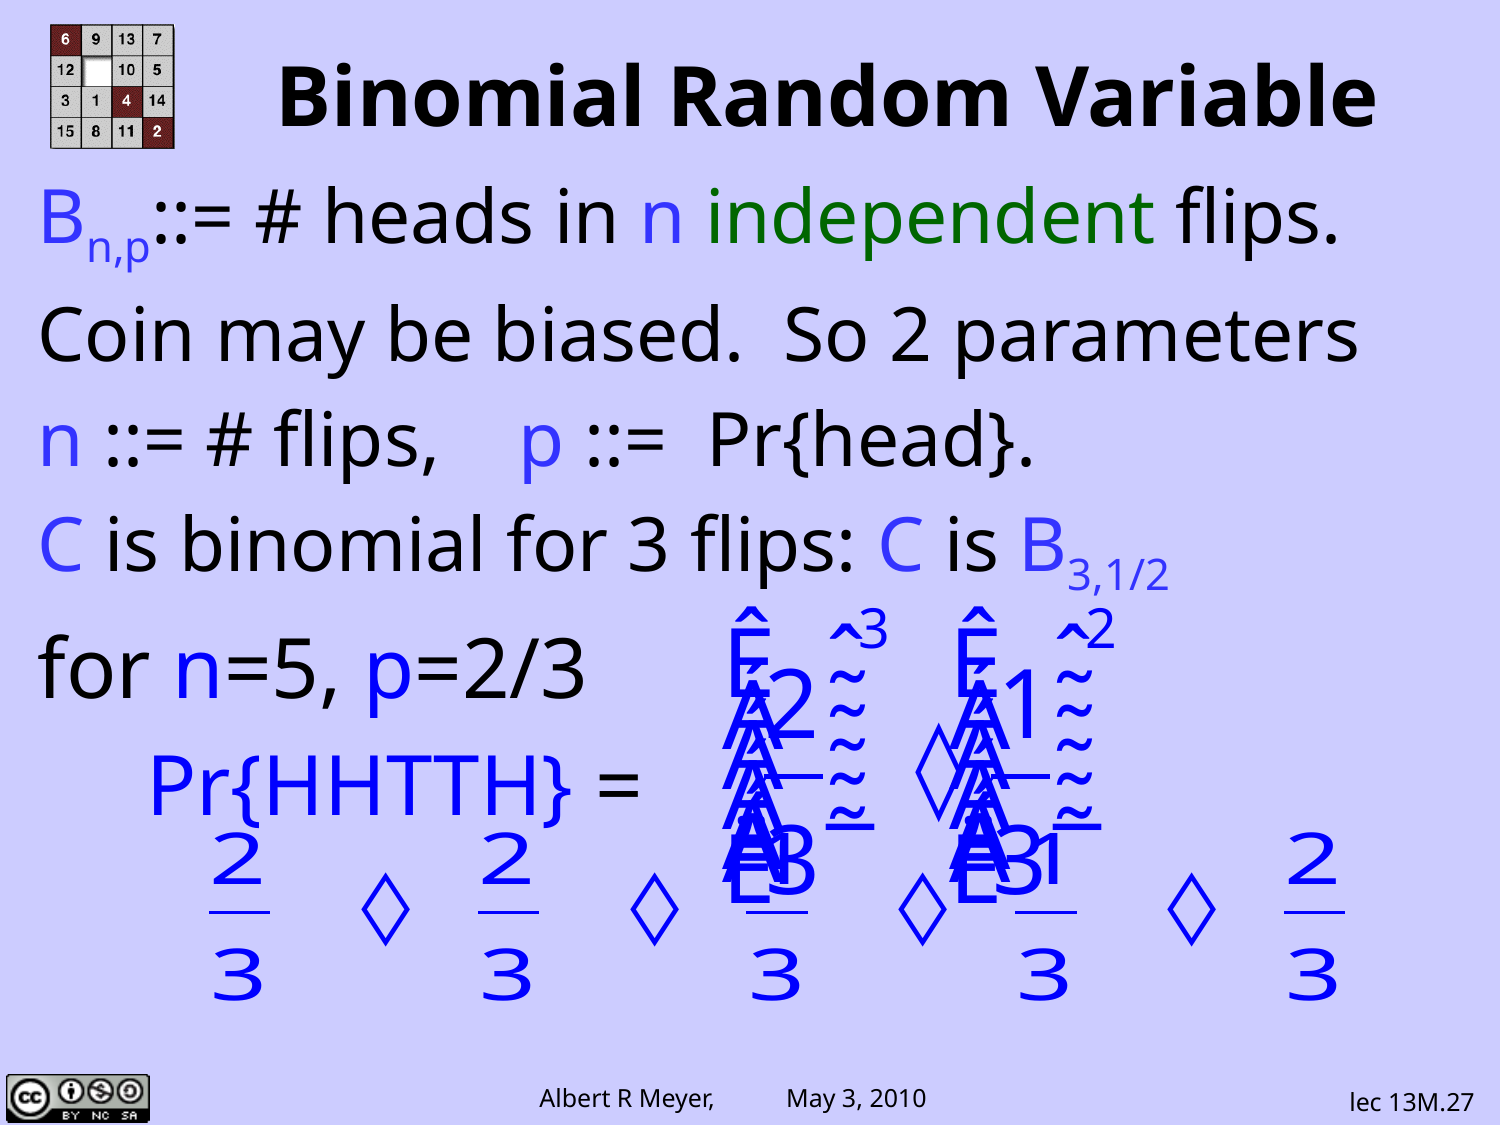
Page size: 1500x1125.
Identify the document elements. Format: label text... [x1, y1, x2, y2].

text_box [716, 567, 1134, 791]
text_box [191, 793, 1364, 1015]
slide_number lec 13M.27 [1239, 1078, 1491, 1120]
picture [6, 1074, 150, 1123]
list Bn,p::= # heads in n independent flips. Coin may be biased. So 2 parameters n ::= # flips, p ::= Pr{head}. C is binomial for 3 flips: C is B3,1/2 for n=5, p=2/3 Pr{HHTTH} = [22, 161, 1481, 1082]
title Binomial Random Variable [230, 36, 1425, 150]
picture [50, 24, 175, 149]
